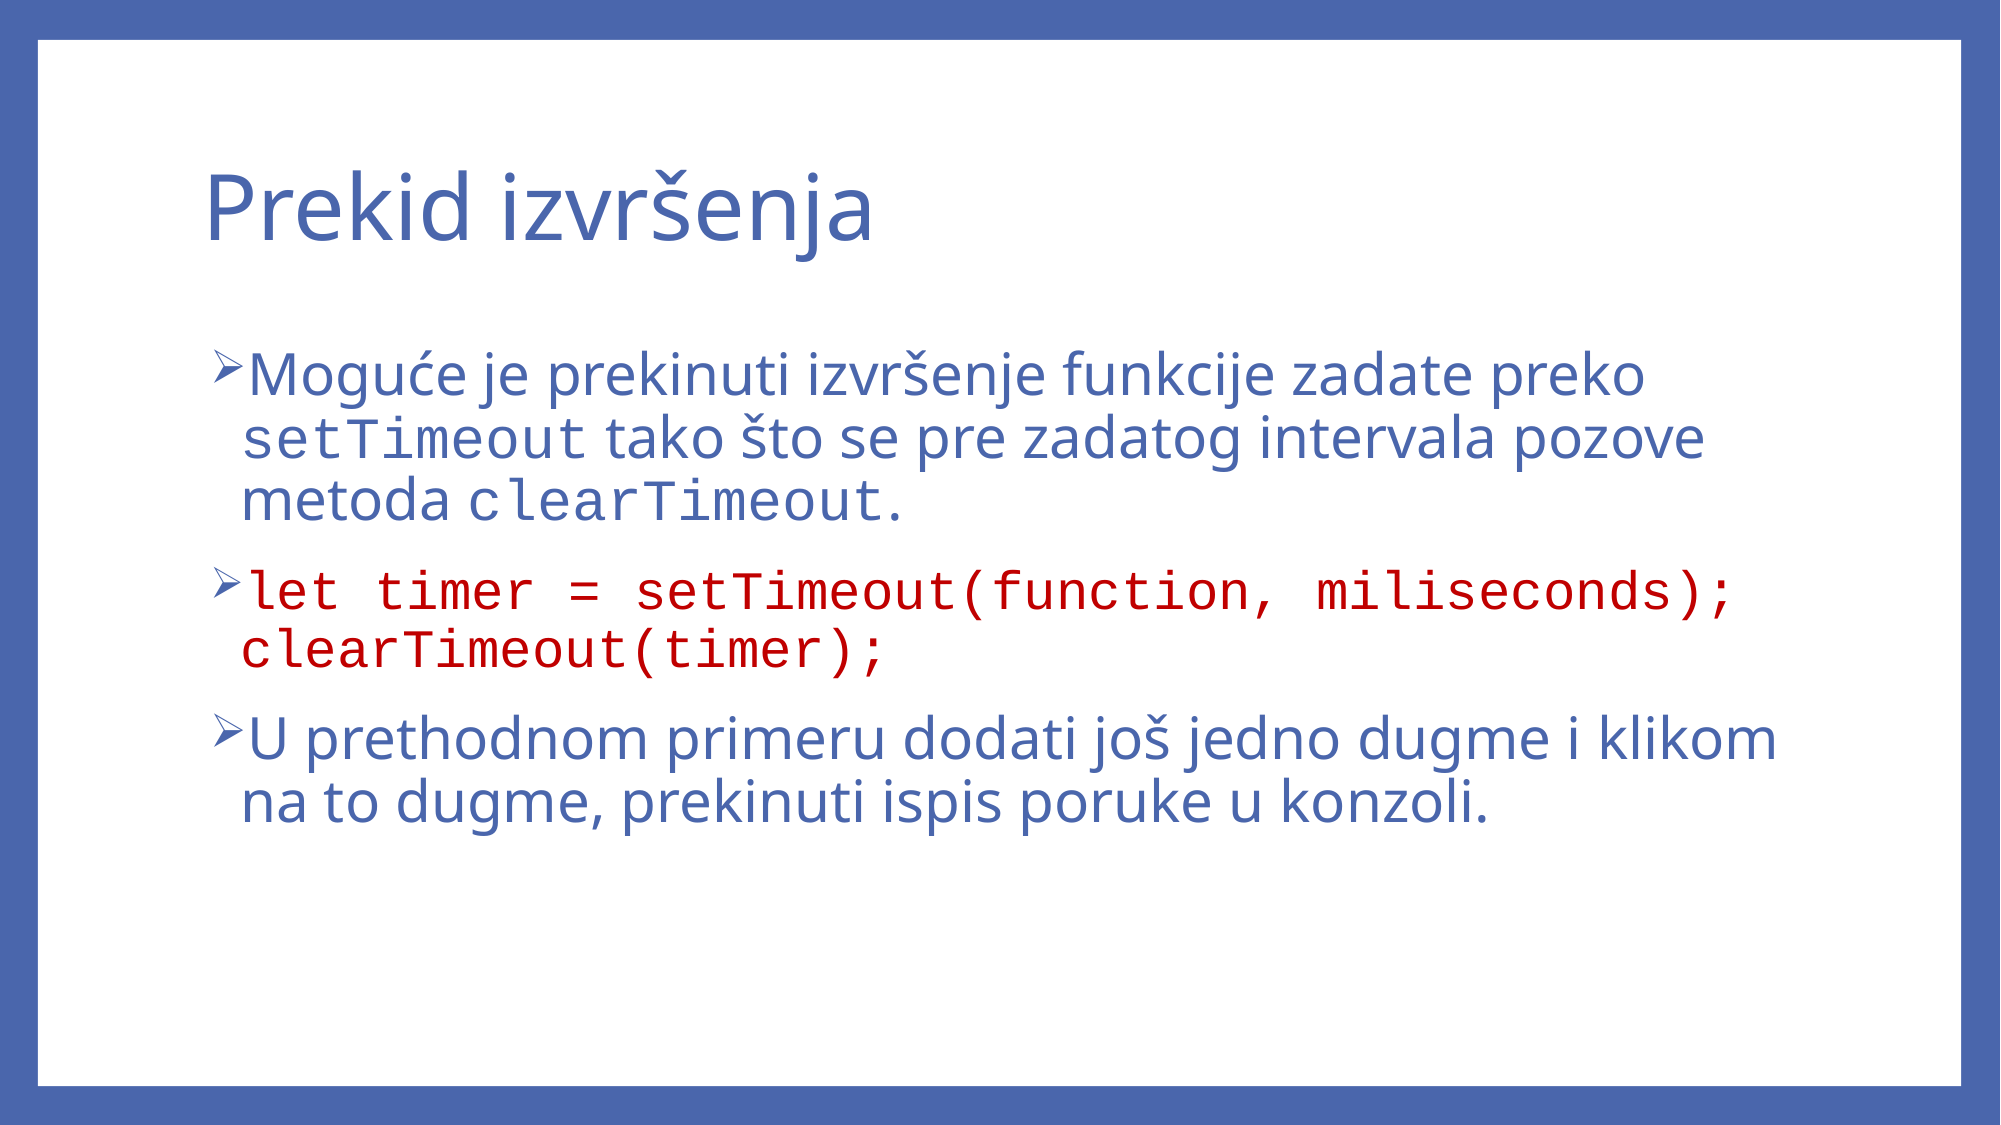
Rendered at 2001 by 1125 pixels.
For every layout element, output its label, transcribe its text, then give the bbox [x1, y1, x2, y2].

list Moguće je prekinuti izvršenje funkcije zadate preko setTimeout tako što se pre zadatog intervala pozove metoda clearTimeout. let timer = setTimeout(function, miliseconds); clearTimeout(timer); U prethodnom primeru dodati još jedno dugme i klikom na to dugme, prekinuti ispis poruke u konzoli. [187, 337, 1808, 1000]
title Prekid izvršenja [187, 99, 1808, 323]
